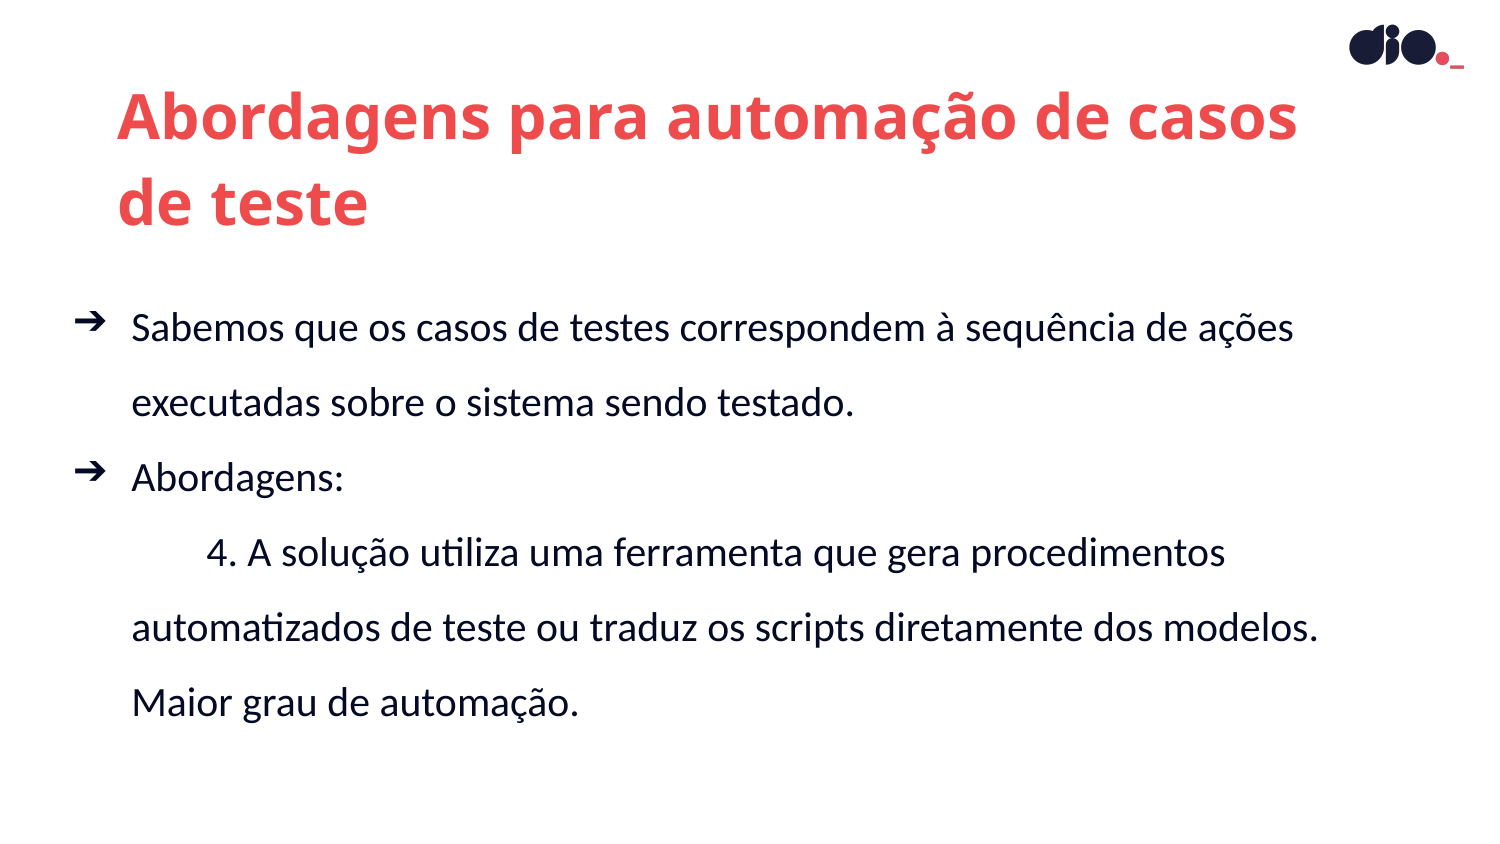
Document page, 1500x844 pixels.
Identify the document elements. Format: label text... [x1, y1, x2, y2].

text_box Abordagens para automação de casos de teste [102, 82, 1318, 221]
picture [1334, 15, 1474, 78]
text_box Sabemos que os casos de testes correspondem à sequência de ações executadas sobre o sistema sendo testado. Abordagens: 4. A solução utiliza uma ferramenta que gera procedimentos automatizados de teste ou traduz os scripts diretamente dos modelos. Maior grau de automação. [41, 259, 1377, 844]
